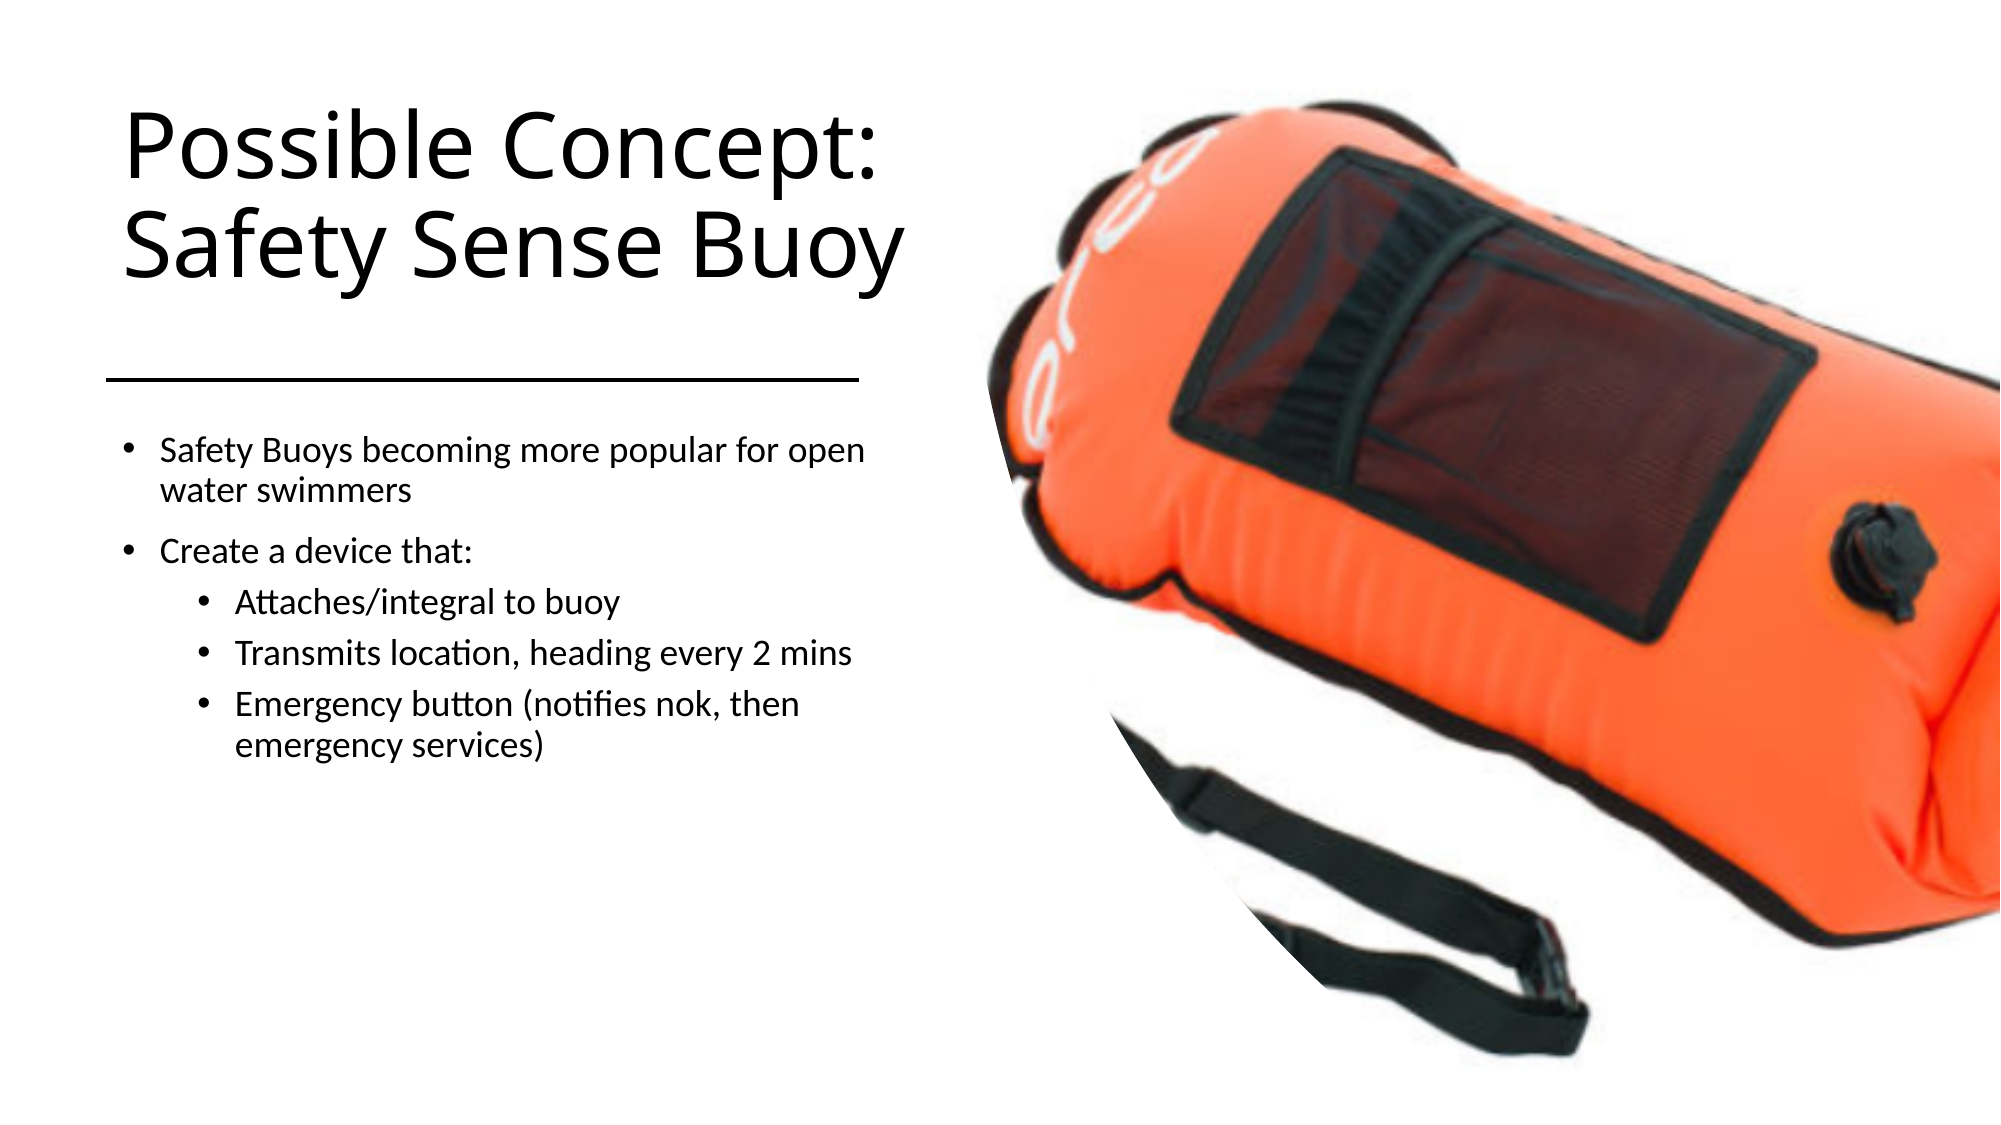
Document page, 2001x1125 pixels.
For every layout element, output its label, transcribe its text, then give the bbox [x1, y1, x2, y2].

title Possible Concept: Safety Sense Buoy [107, 59, 948, 338]
picture [964, 0, 2000, 1125]
list Safety Buoys becoming more popular for open water swimmers Create a device that: Attaches/integral to buoy Transmits location, heading every 2 mins Emergency button (notifies nok, then emergency services) [107, 422, 948, 991]
